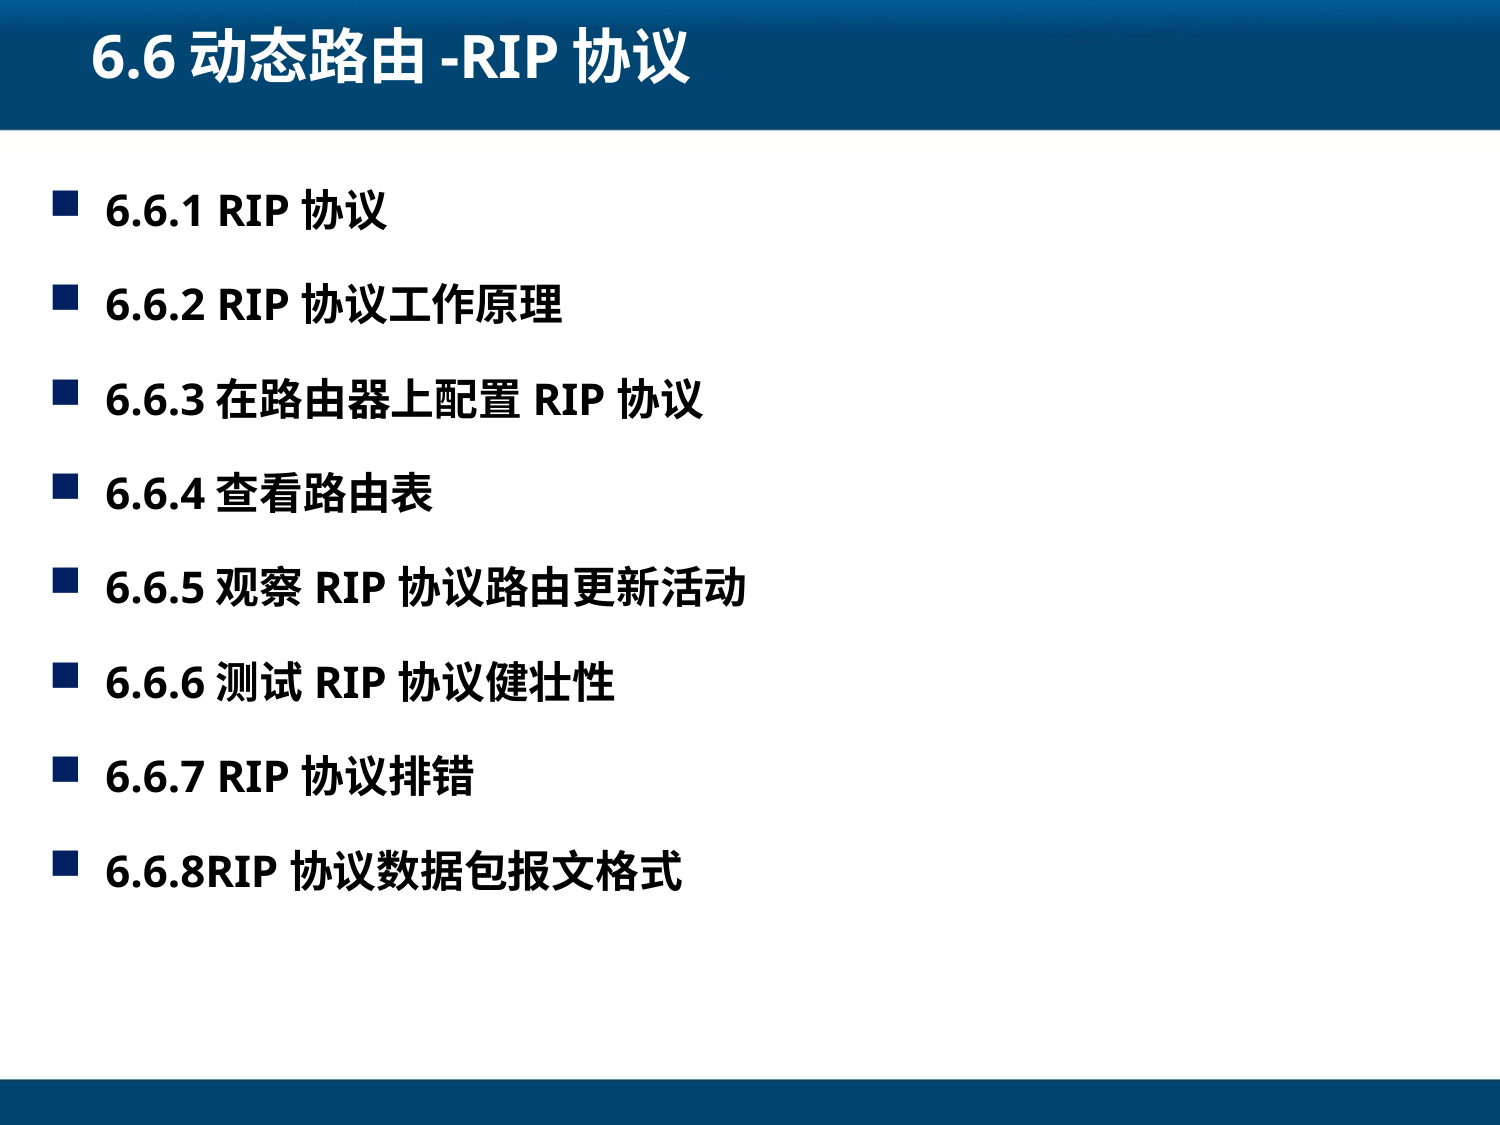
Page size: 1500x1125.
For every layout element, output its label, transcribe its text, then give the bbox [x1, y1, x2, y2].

title 6.6动态路由-RIP协议 [76, 19, 1427, 100]
picture [0, 0, 1500, 1125]
list 6.6.1 RIP协议 6.6.2 RIP协议工作原理 6.6.3在路由器上配置RIP协议 6.6.4查看路由表 6.6.5观察RIP协议路由更新活动 6.6.6测试RIP协议健壮性 6.6.7 RIP协议排错 6.6.8RIP协议数据包报文格式 [34, 149, 1470, 1047]
